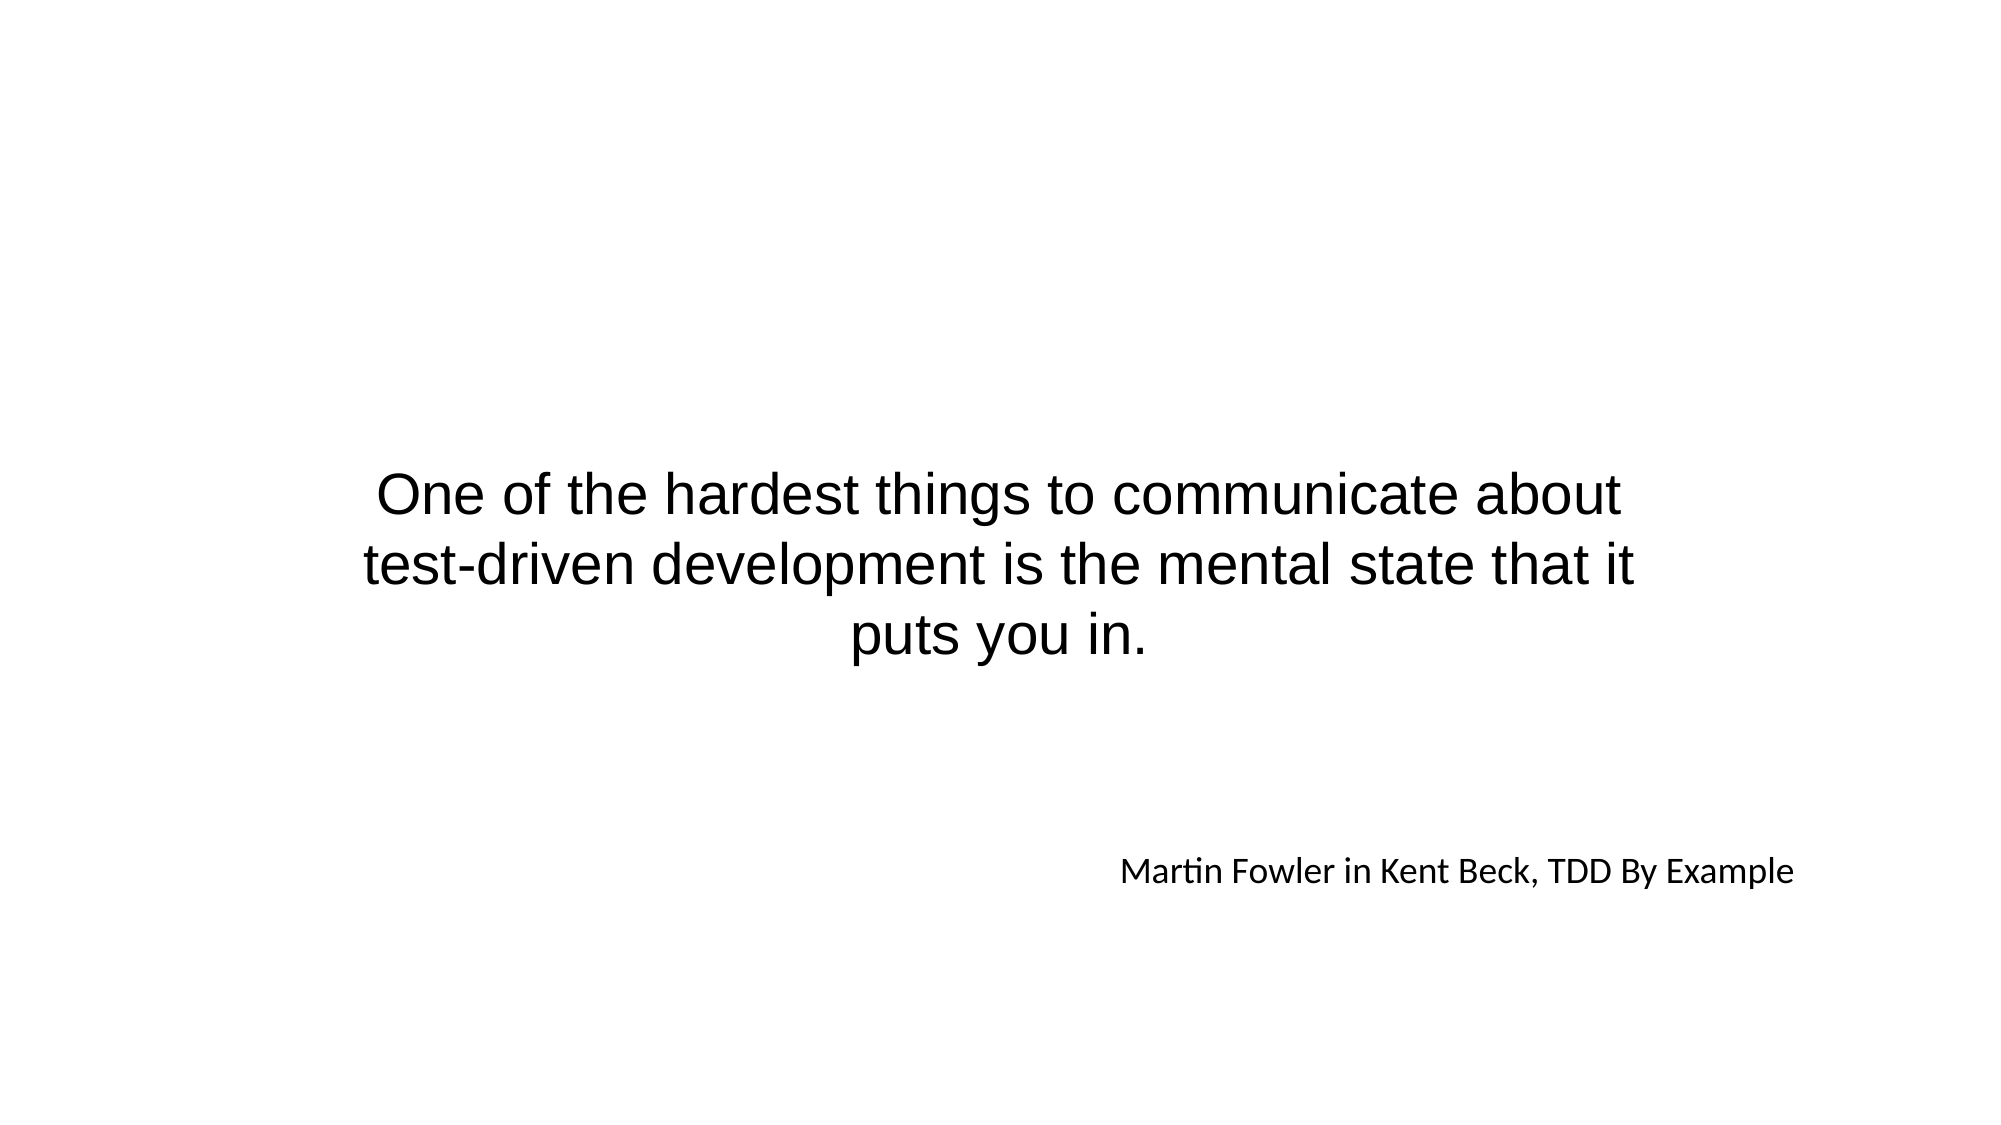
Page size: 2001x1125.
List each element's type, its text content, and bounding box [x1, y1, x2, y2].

text_box Martin Fowler in Kent Beck, TDD By Example [1104, 838, 1818, 899]
text_box One of the hardest things to communicate about test-driven development is the mental state that it puts you in. [298, 448, 1702, 674]
